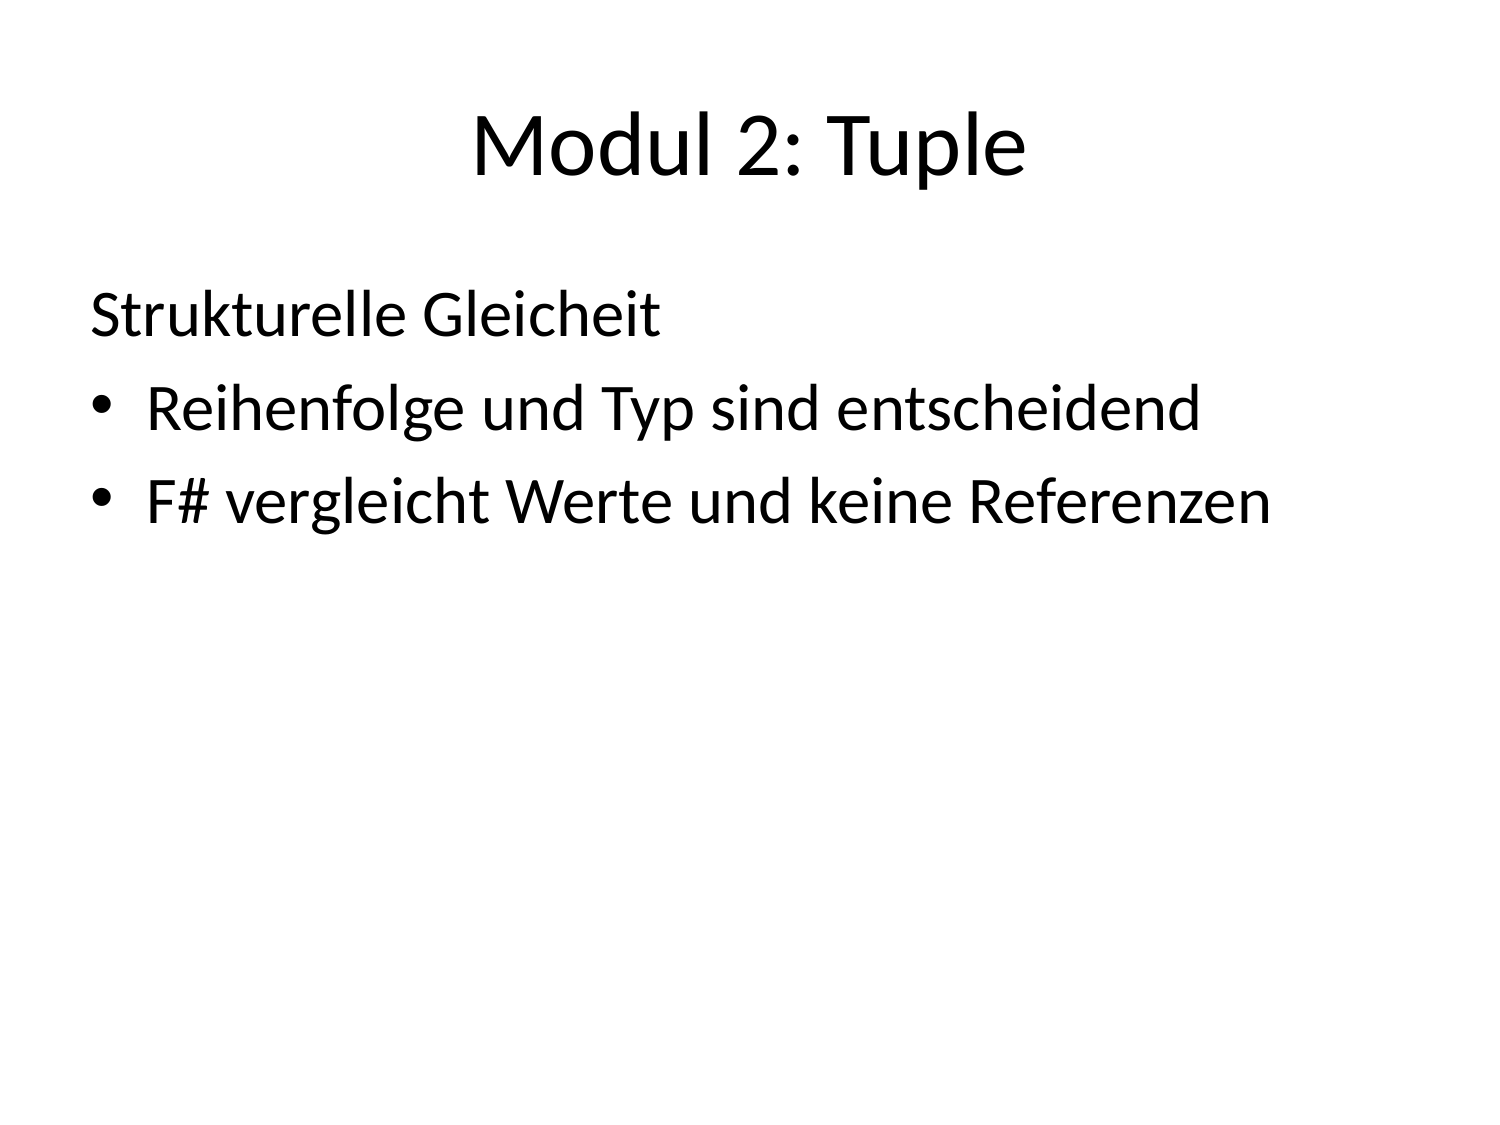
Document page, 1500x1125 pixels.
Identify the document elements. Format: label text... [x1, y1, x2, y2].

title Modul 2: Tuple [75, 45, 1425, 233]
list Strukturelle Gleicheit Reihenfolge und Typ sind entscheidend F# vergleicht Werte und keine Referenzen [75, 262, 1425, 1005]
